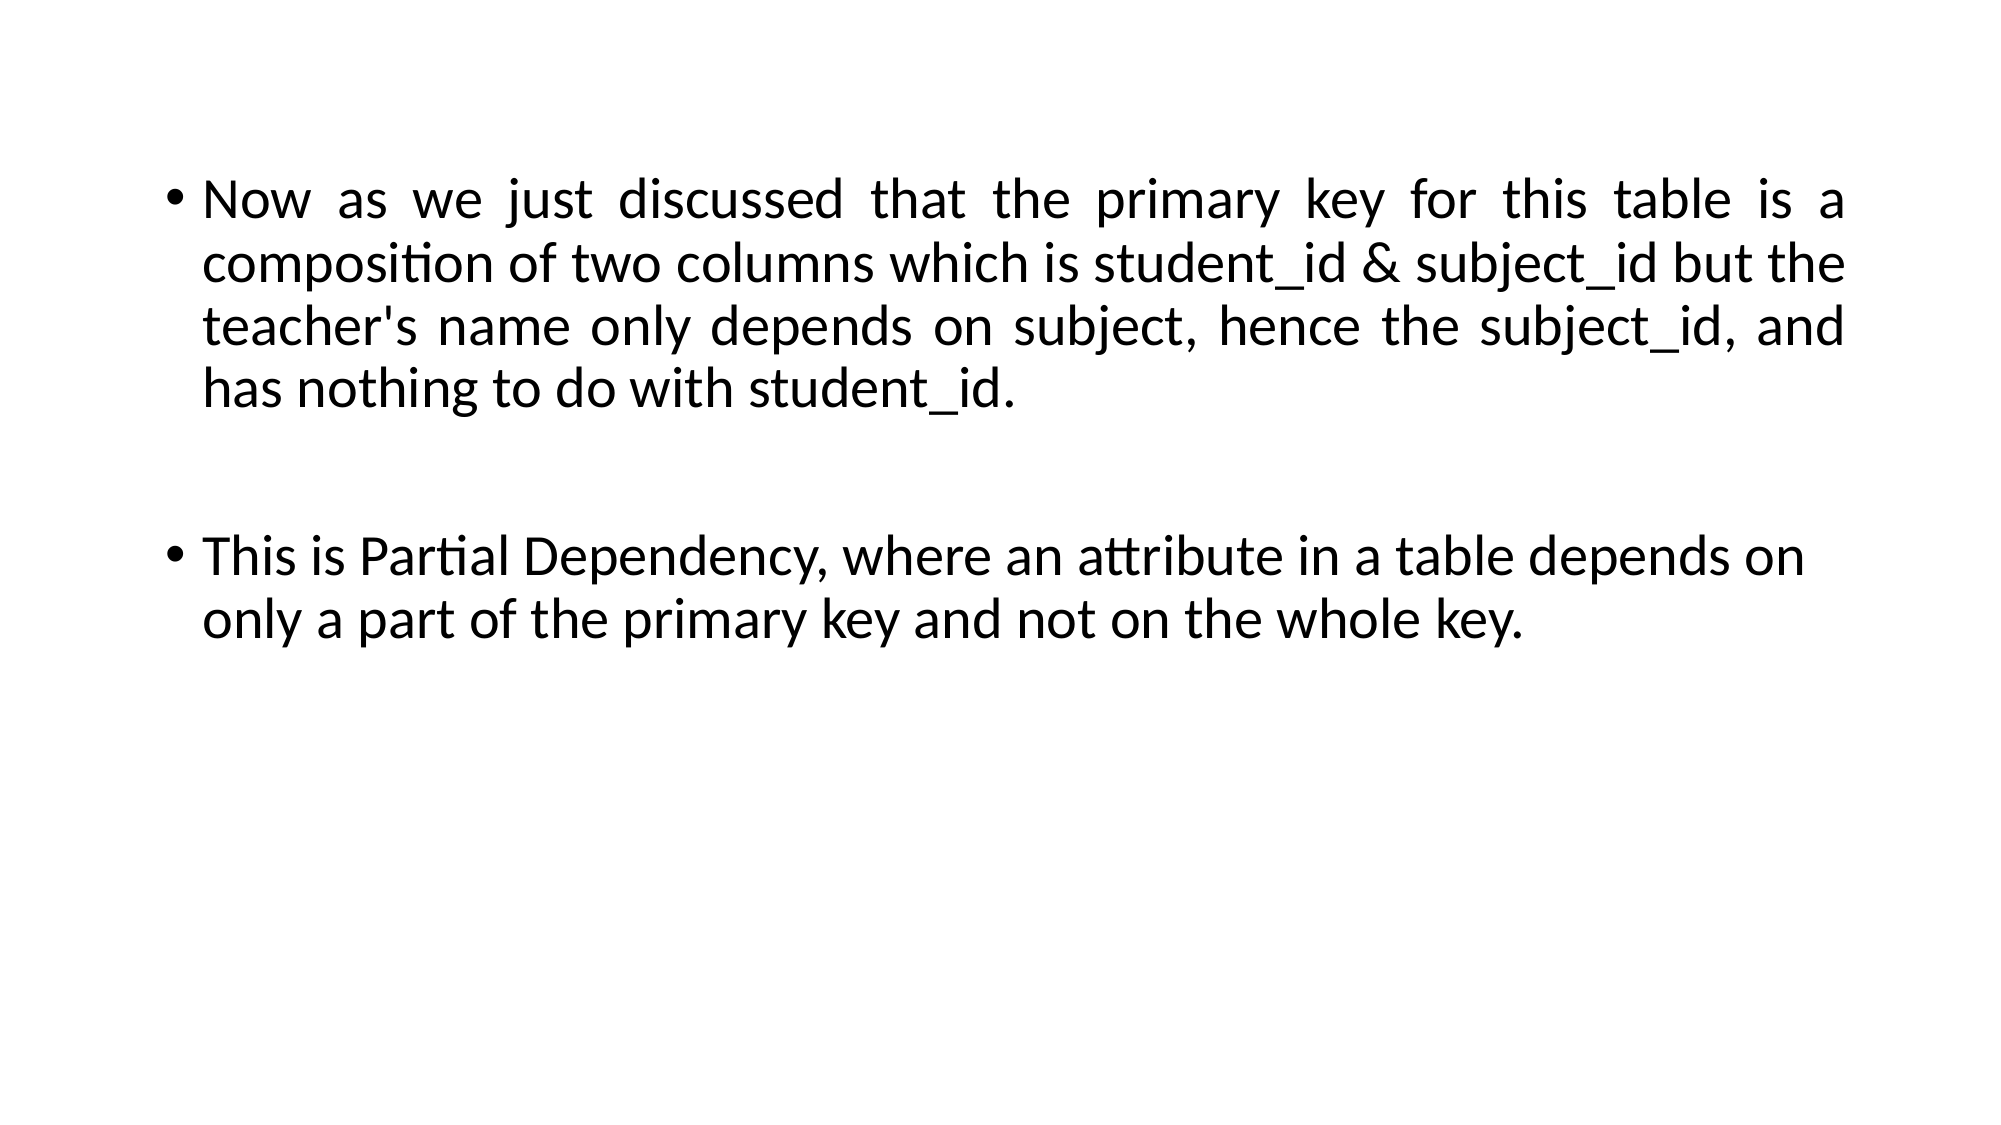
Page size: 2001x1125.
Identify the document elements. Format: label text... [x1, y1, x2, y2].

list Now as we just discussed that the primary key for this table is a composition of two columns which is student_id & subject_id but the teacher's name only depends on subject, hence the subject_id, and has nothing to do with student_id. This is Partial Dependency, where an attribute in a table depends on only a part of the primary key and not on the whole key. [150, 161, 1863, 1014]
